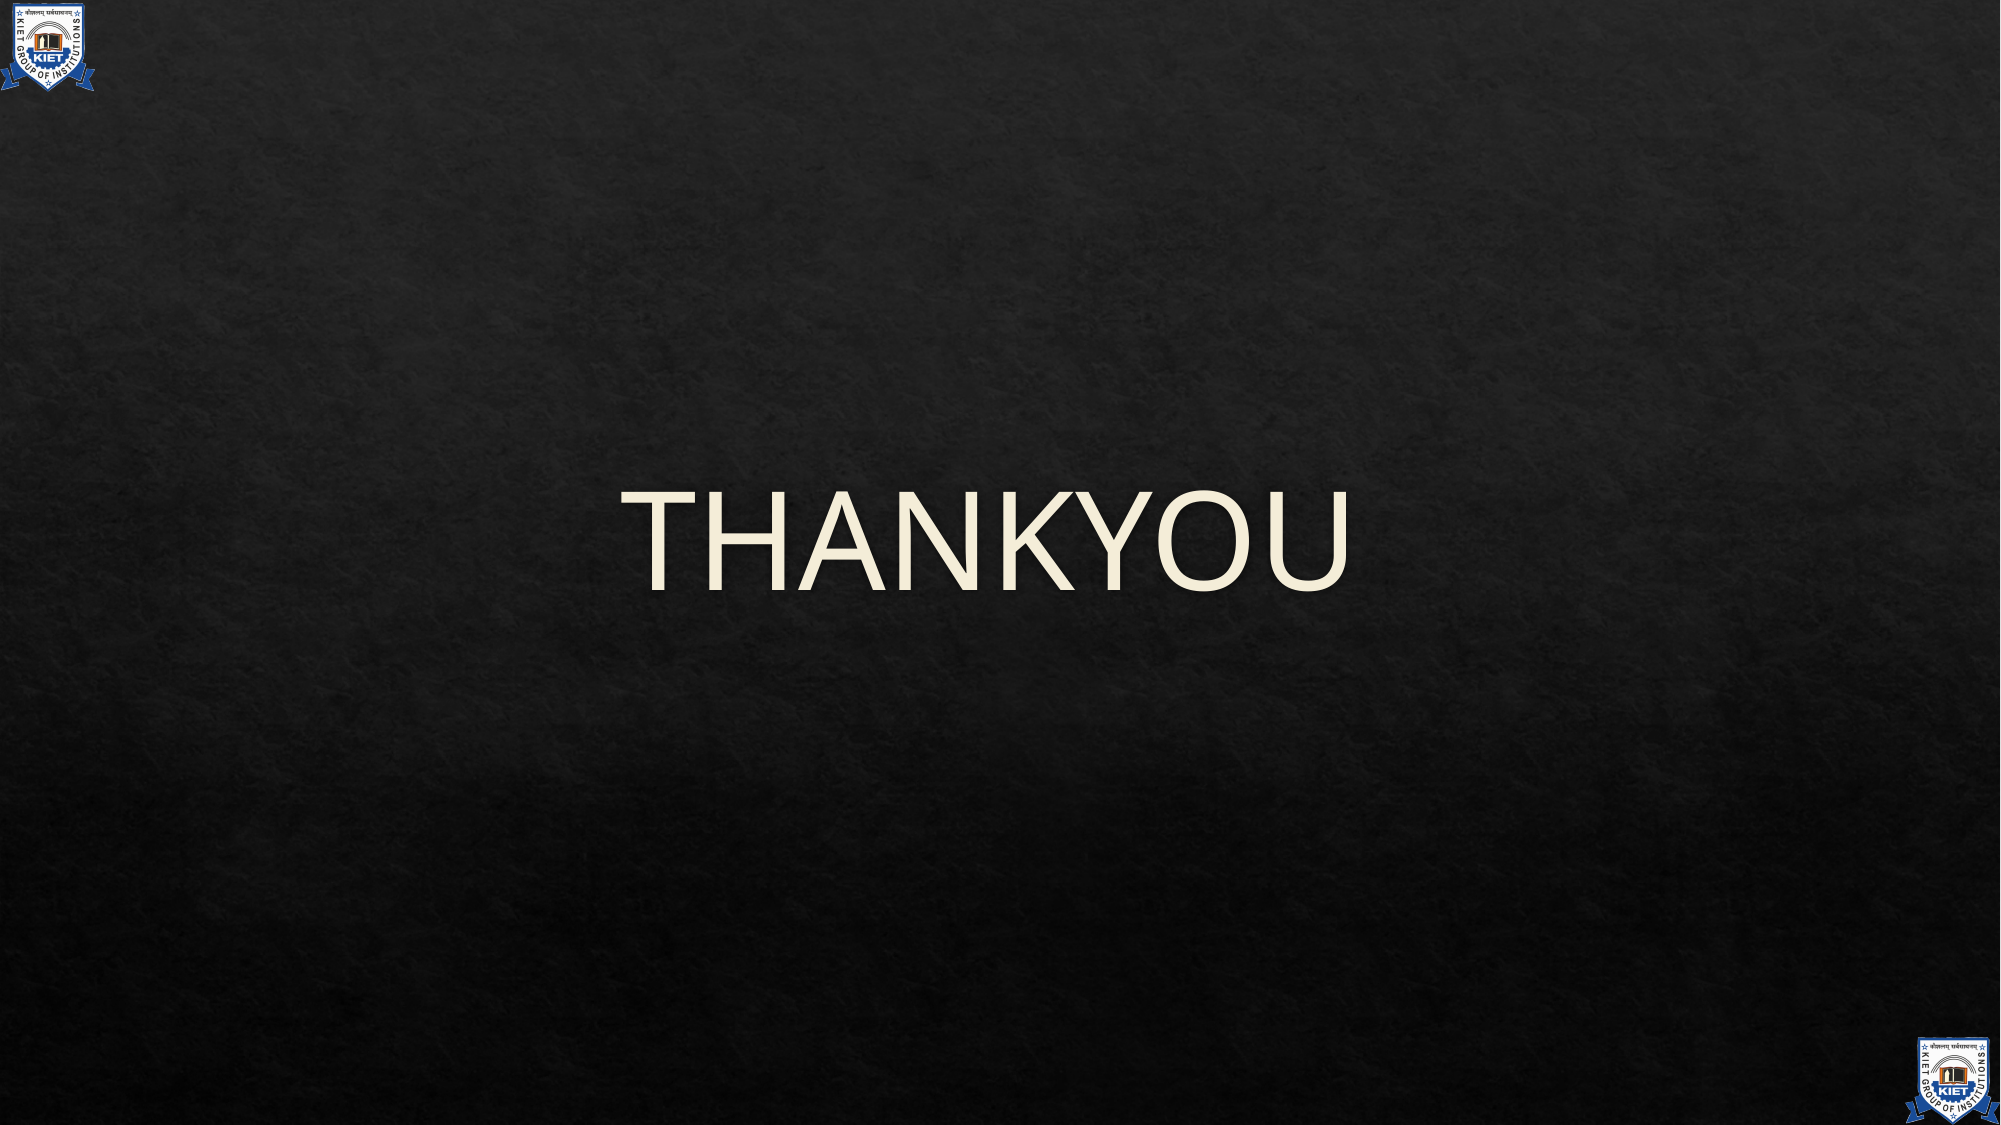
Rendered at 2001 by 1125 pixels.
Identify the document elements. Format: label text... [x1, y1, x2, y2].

list THANKYOU [137, 429, 1836, 696]
picture [0, 0, 96, 92]
picture [1904, 1033, 2000, 1125]
